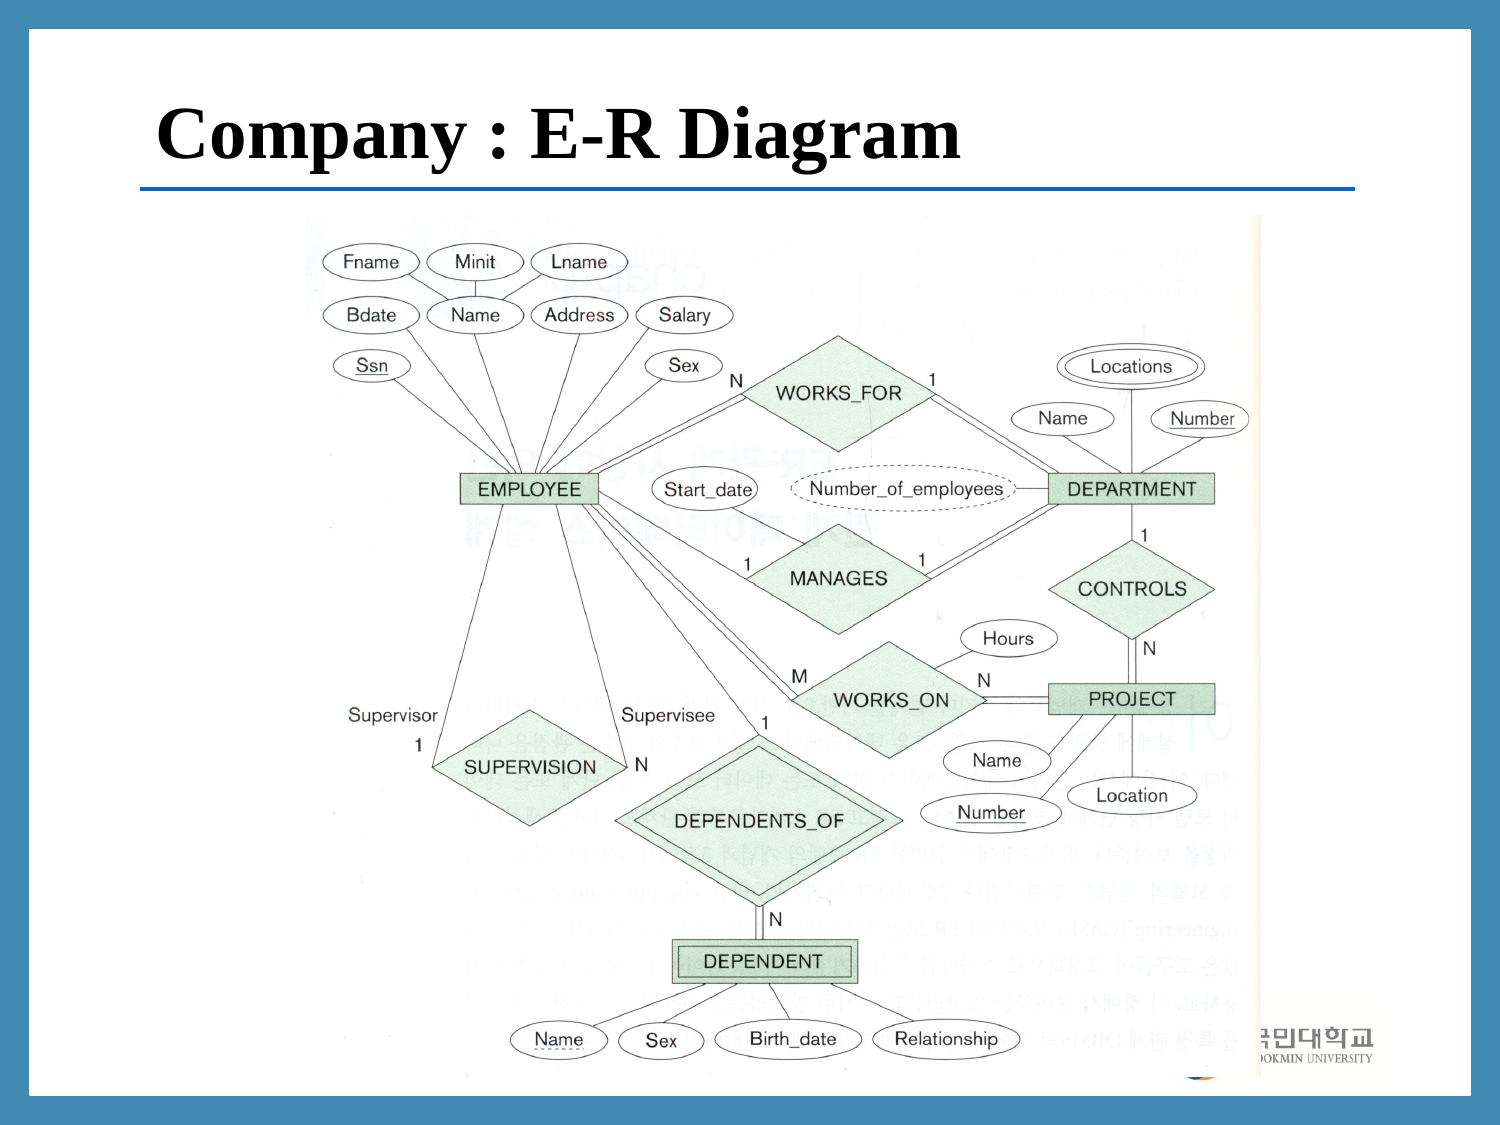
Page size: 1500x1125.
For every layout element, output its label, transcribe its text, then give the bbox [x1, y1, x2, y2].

title Company : E-R Diagram [140, 75, 1356, 194]
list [304, 214, 1262, 1077]
picture [1156, 995, 1385, 1088]
